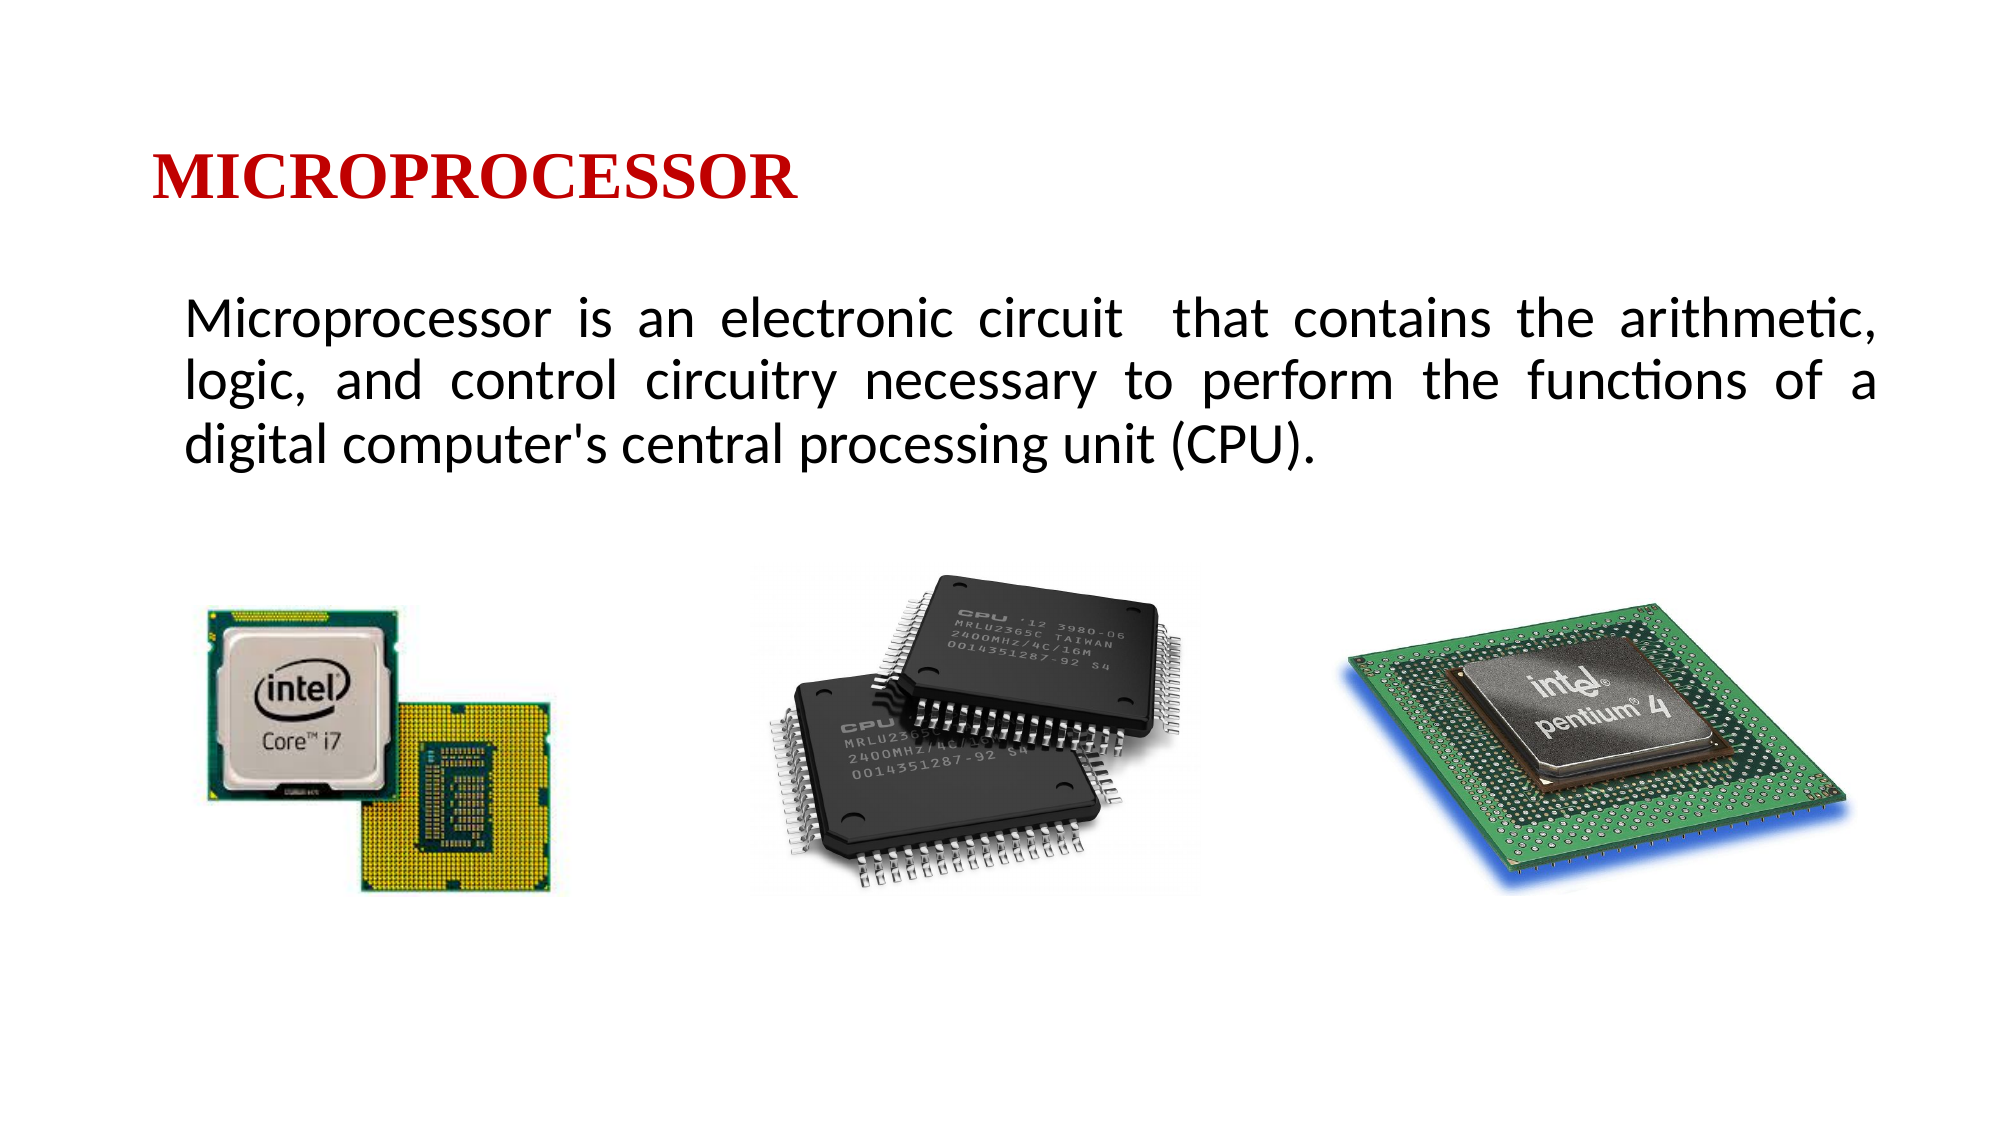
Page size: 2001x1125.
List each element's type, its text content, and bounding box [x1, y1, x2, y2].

picture [169, 605, 593, 897]
list Microprocessor is an electronic circuit that contains the arithmetic, logic, and control circuitry necessary to perform the functions of a digital computer's central processing unit (CPU). [169, 279, 1895, 994]
picture [750, 562, 1201, 896]
title MICROPROCESSOR [137, 59, 1863, 278]
picture [1331, 598, 1858, 896]
